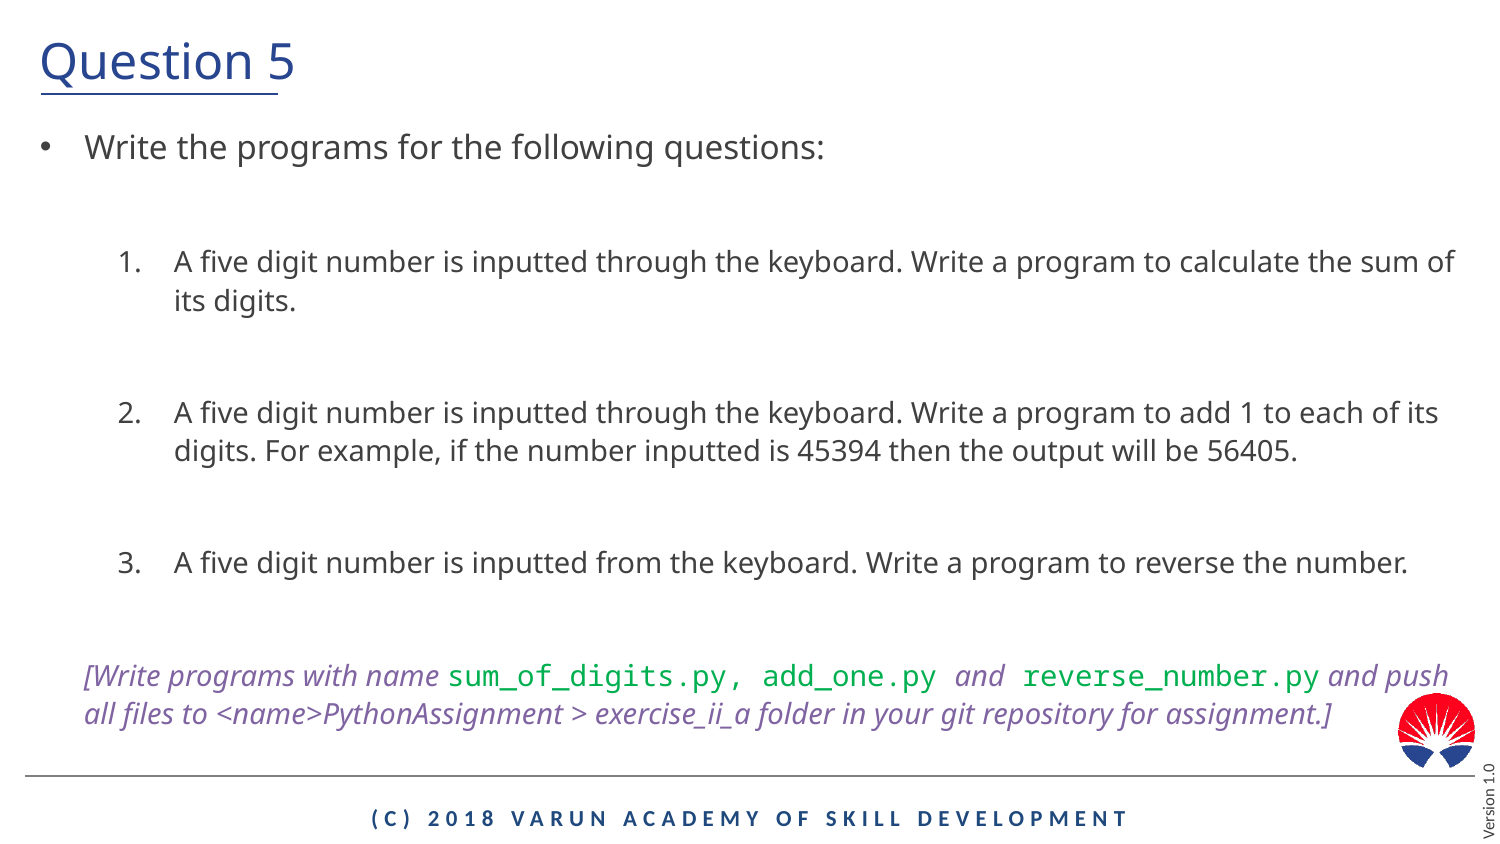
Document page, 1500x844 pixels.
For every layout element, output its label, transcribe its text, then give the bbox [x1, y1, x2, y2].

title Question 5 [24, 21, 1475, 97]
picture [1398, 754, 1475, 768]
list Write the programs for the following questions: A five digit number is inputted through the keyboard. Write a program to calculate the sum of its digits. A five digit number is inputted through the keyboard. Write a program to add 1 to each of its digits. For example, if the number inputted is 45394 then the output will be 56405. A five digit number is inputted from the keyboard. Write a program to reverse the number. [Write programs with name sum_of_digits.py, add_one.py and reverse_number.py and push all files to <name>PythonAssignment > exercise_ii_a folder in your git repository for assignment.] [24, 114, 1475, 754]
footer (c) 2018 VARUN ACADEMY OF SKILL DEVELOPMENT [310, 795, 1188, 841]
